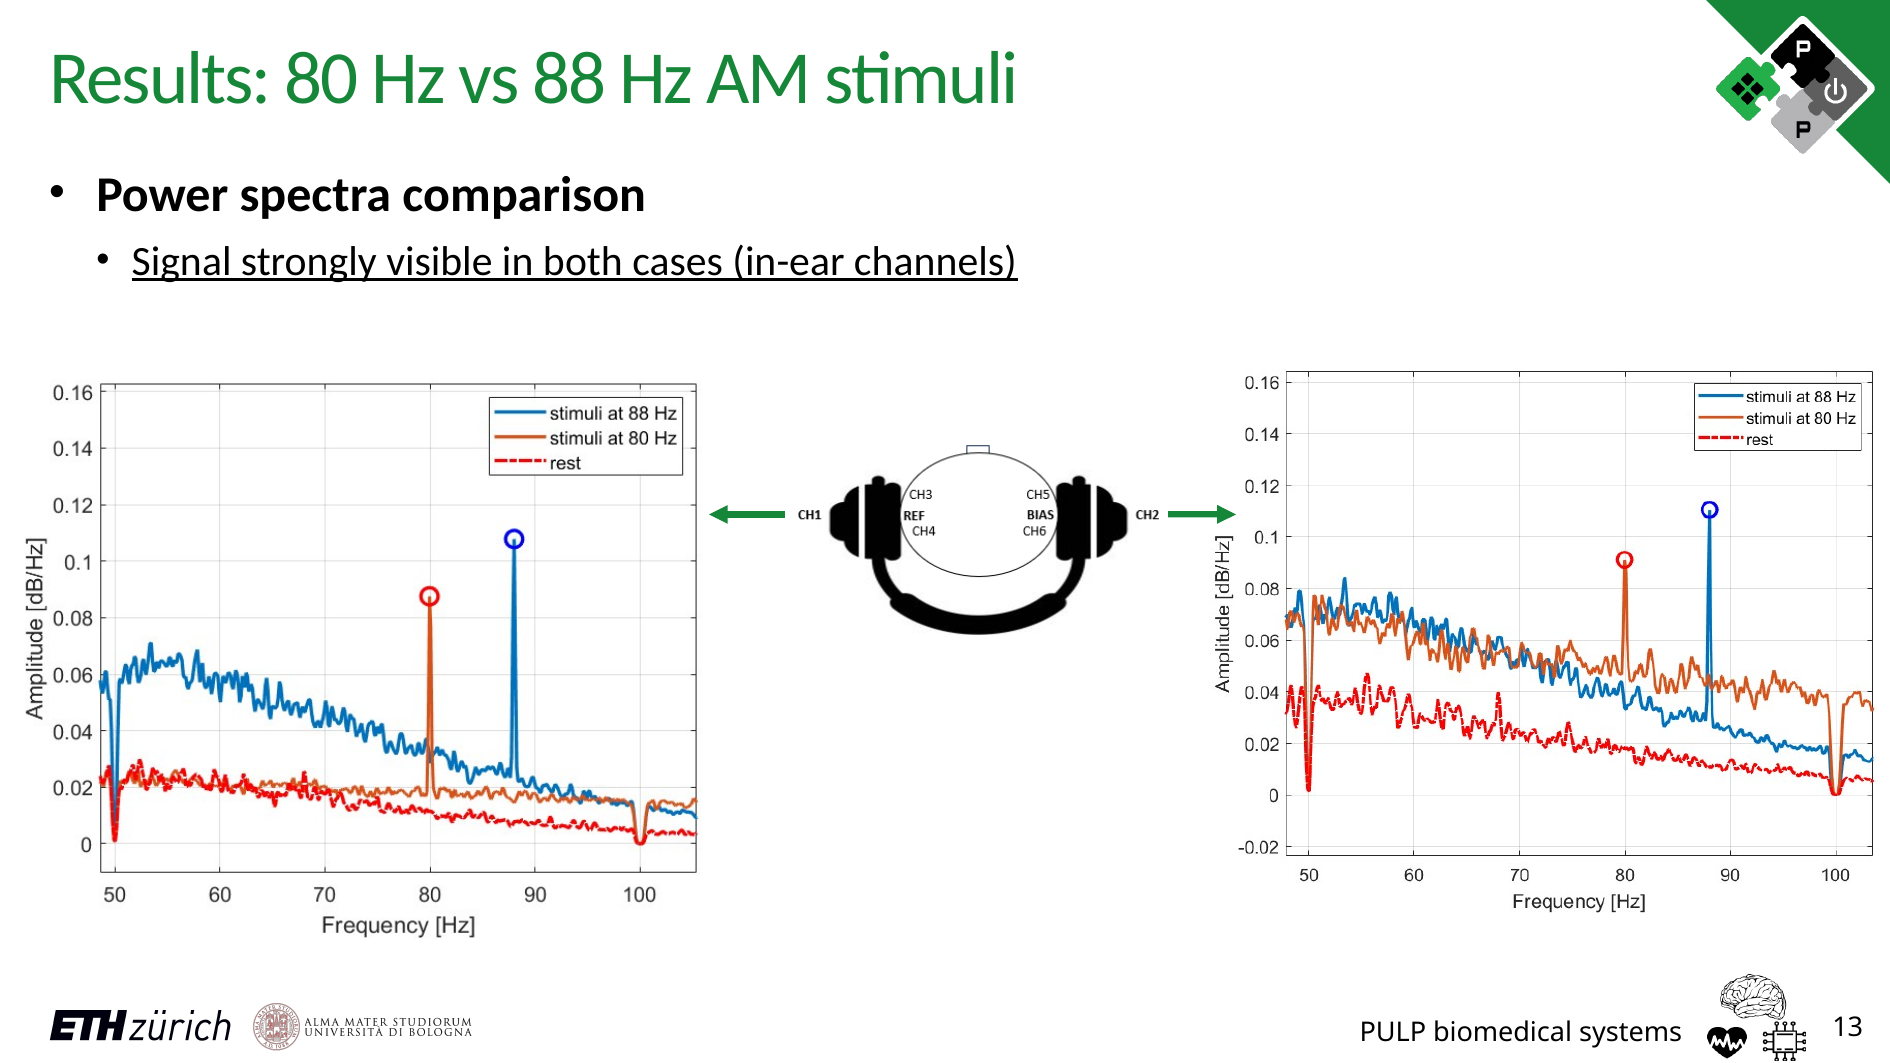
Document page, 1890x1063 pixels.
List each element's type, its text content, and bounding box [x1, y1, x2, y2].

picture [49, 1010, 231, 1041]
slide_number 13 [1789, 1006, 1879, 1054]
picture [251, 1010, 301, 1052]
picture [792, 429, 1174, 635]
picture [304, 1014, 472, 1036]
picture [1204, 326, 1879, 921]
picture [1715, 23, 1868, 154]
picture [1707, 974, 1806, 1061]
list Power spectra comparison Signal strongly visible in both cases (in-ear channels) [49, 153, 1703, 1010]
title Results: 80 Hz vs 88 Hz AM stimuli [49, 27, 1703, 130]
picture [0, 371, 702, 939]
slide_number PULP biomedical systems [575, 1006, 1698, 1055]
